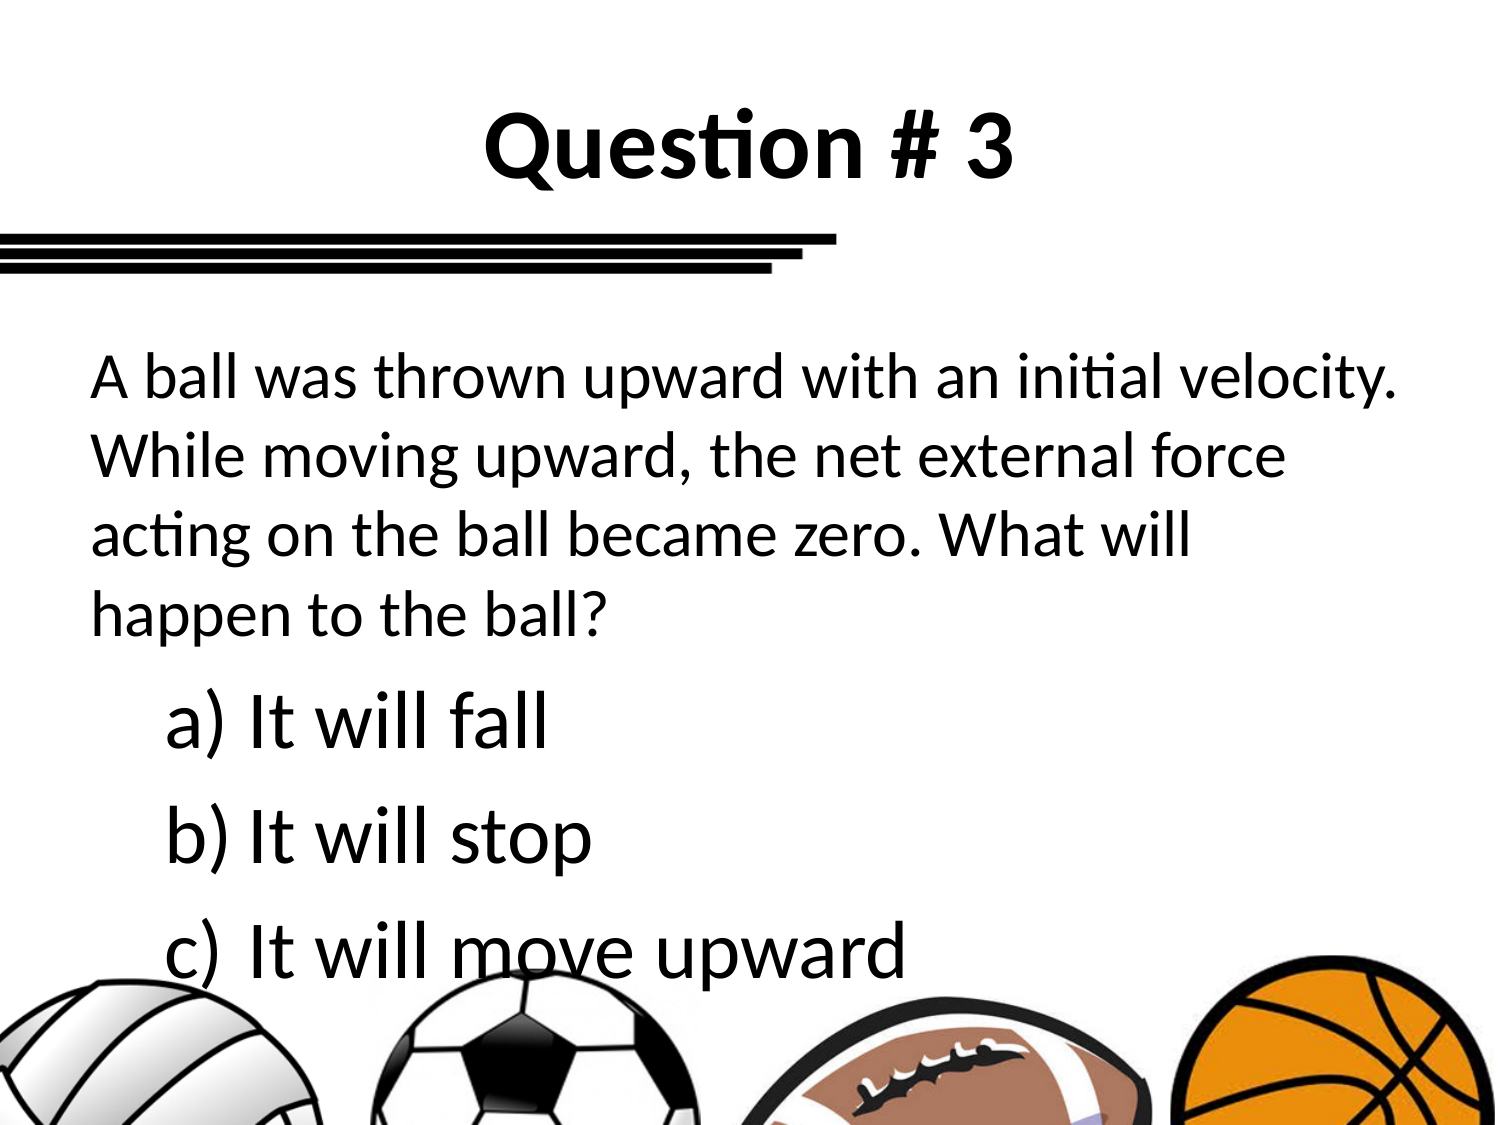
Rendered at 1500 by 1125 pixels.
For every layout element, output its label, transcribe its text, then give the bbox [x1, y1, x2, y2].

picture [0, 0, 1500, 1125]
list A ball was thrown upward with an initial velocity. While moving upward, the net external force acting on the ball became zero. What will happen to the ball? It will fall It will stop It will move upward [75, 324, 1425, 1005]
title Question # 3 [75, 45, 1425, 233]
